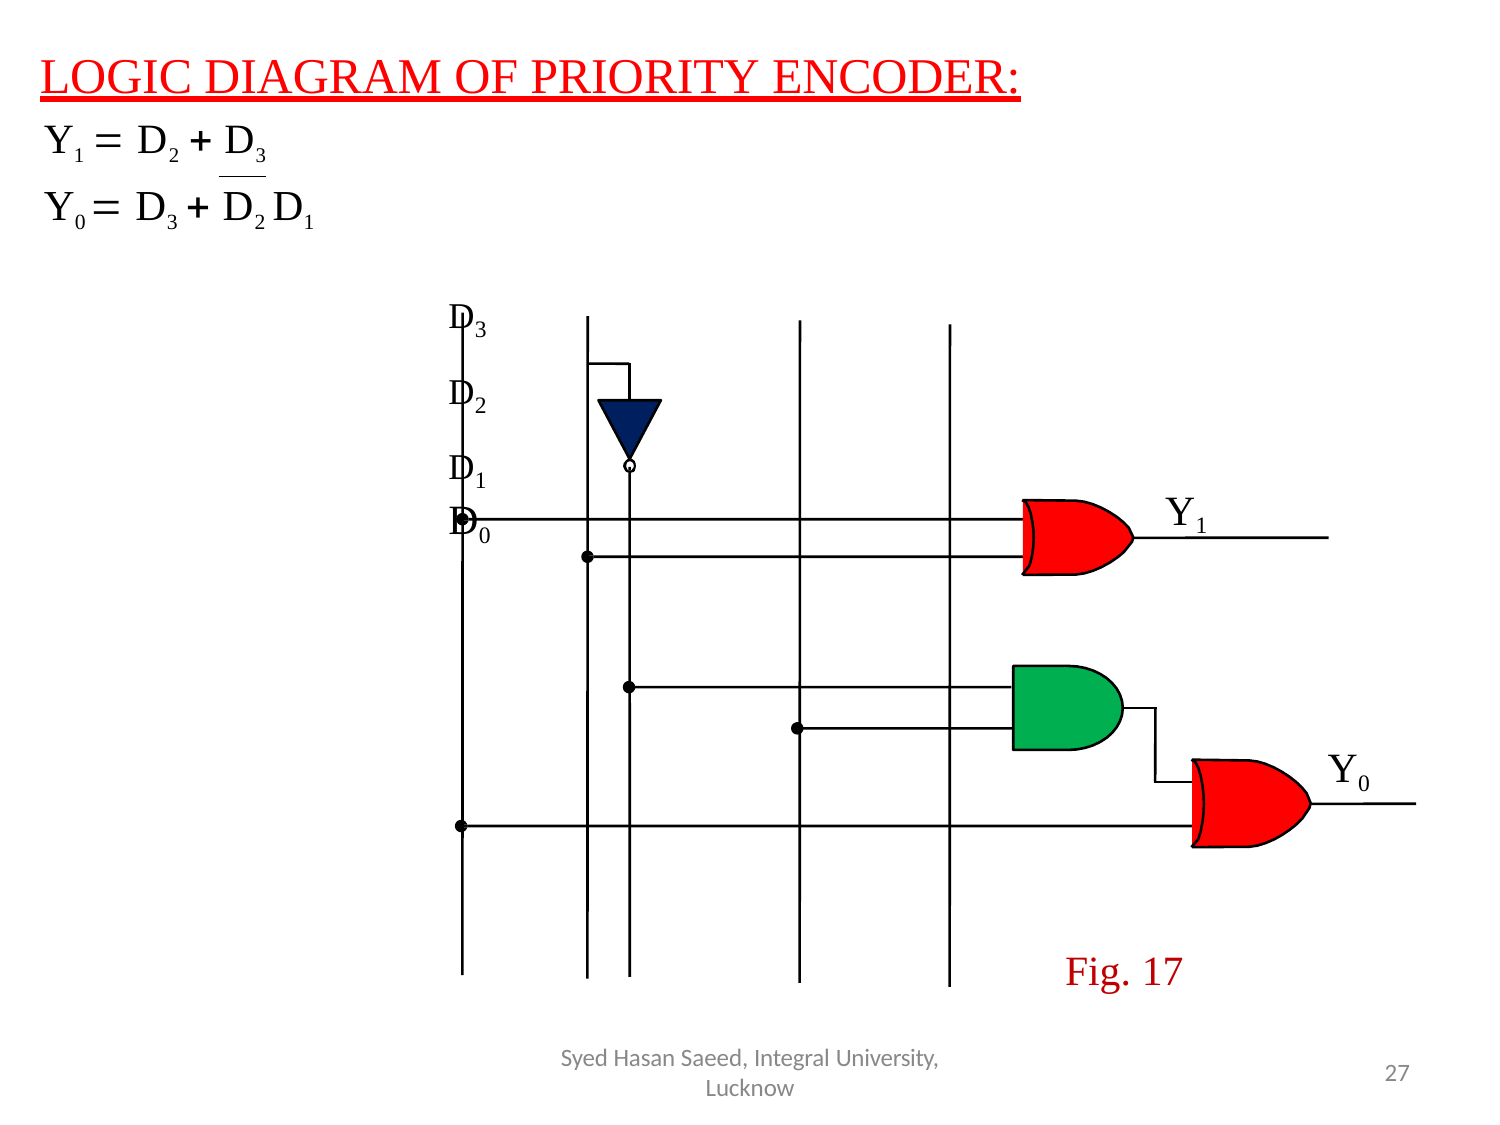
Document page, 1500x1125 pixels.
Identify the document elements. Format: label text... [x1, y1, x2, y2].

slide_number 27 [1378, 1060, 1417, 1125]
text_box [455, 857, 1331, 989]
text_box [455, 311, 1331, 663]
footer Syed Hasan Saeed, Integral University, Lucknow [555, 1045, 944, 1125]
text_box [454, 664, 1418, 849]
text_box Y1  D2  D3 Y0  D3  D2 D1 D3 D2 D1 D0 [39, 99, 981, 548]
title LOGIC DIAGRAM OF PRIORITY ENCODER: [37, 41, 1027, 232]
